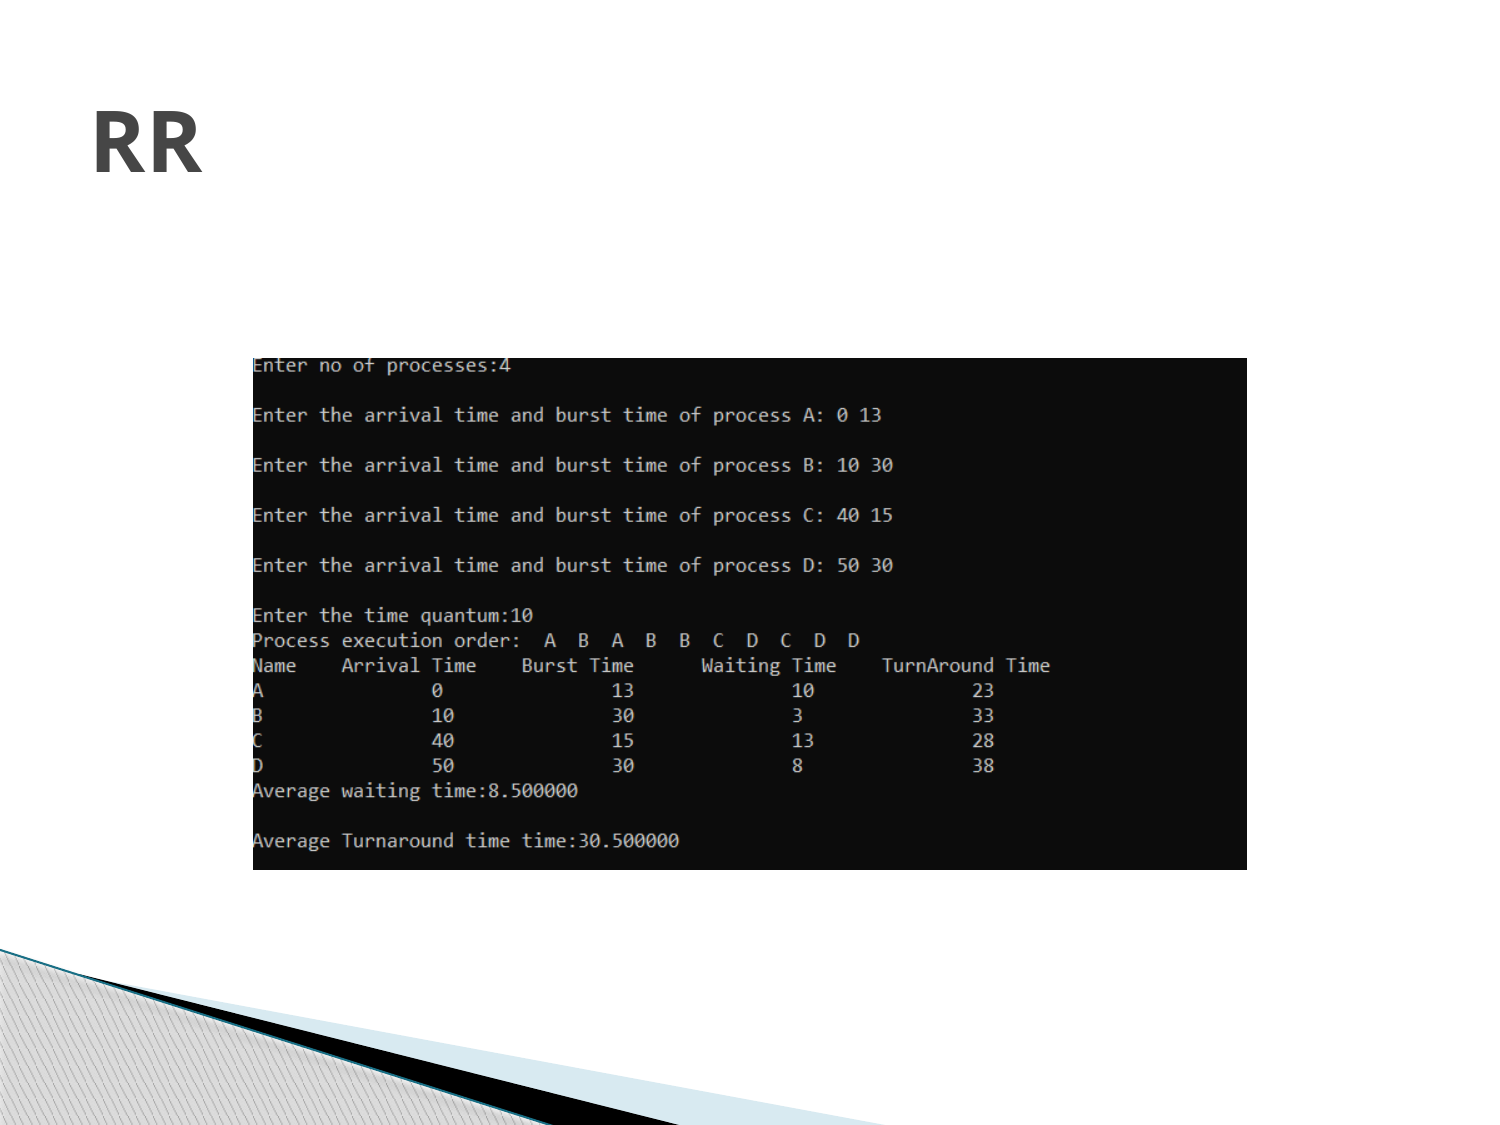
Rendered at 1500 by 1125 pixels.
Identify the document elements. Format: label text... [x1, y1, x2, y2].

title RR [75, 45, 1425, 233]
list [252, 358, 1248, 871]
